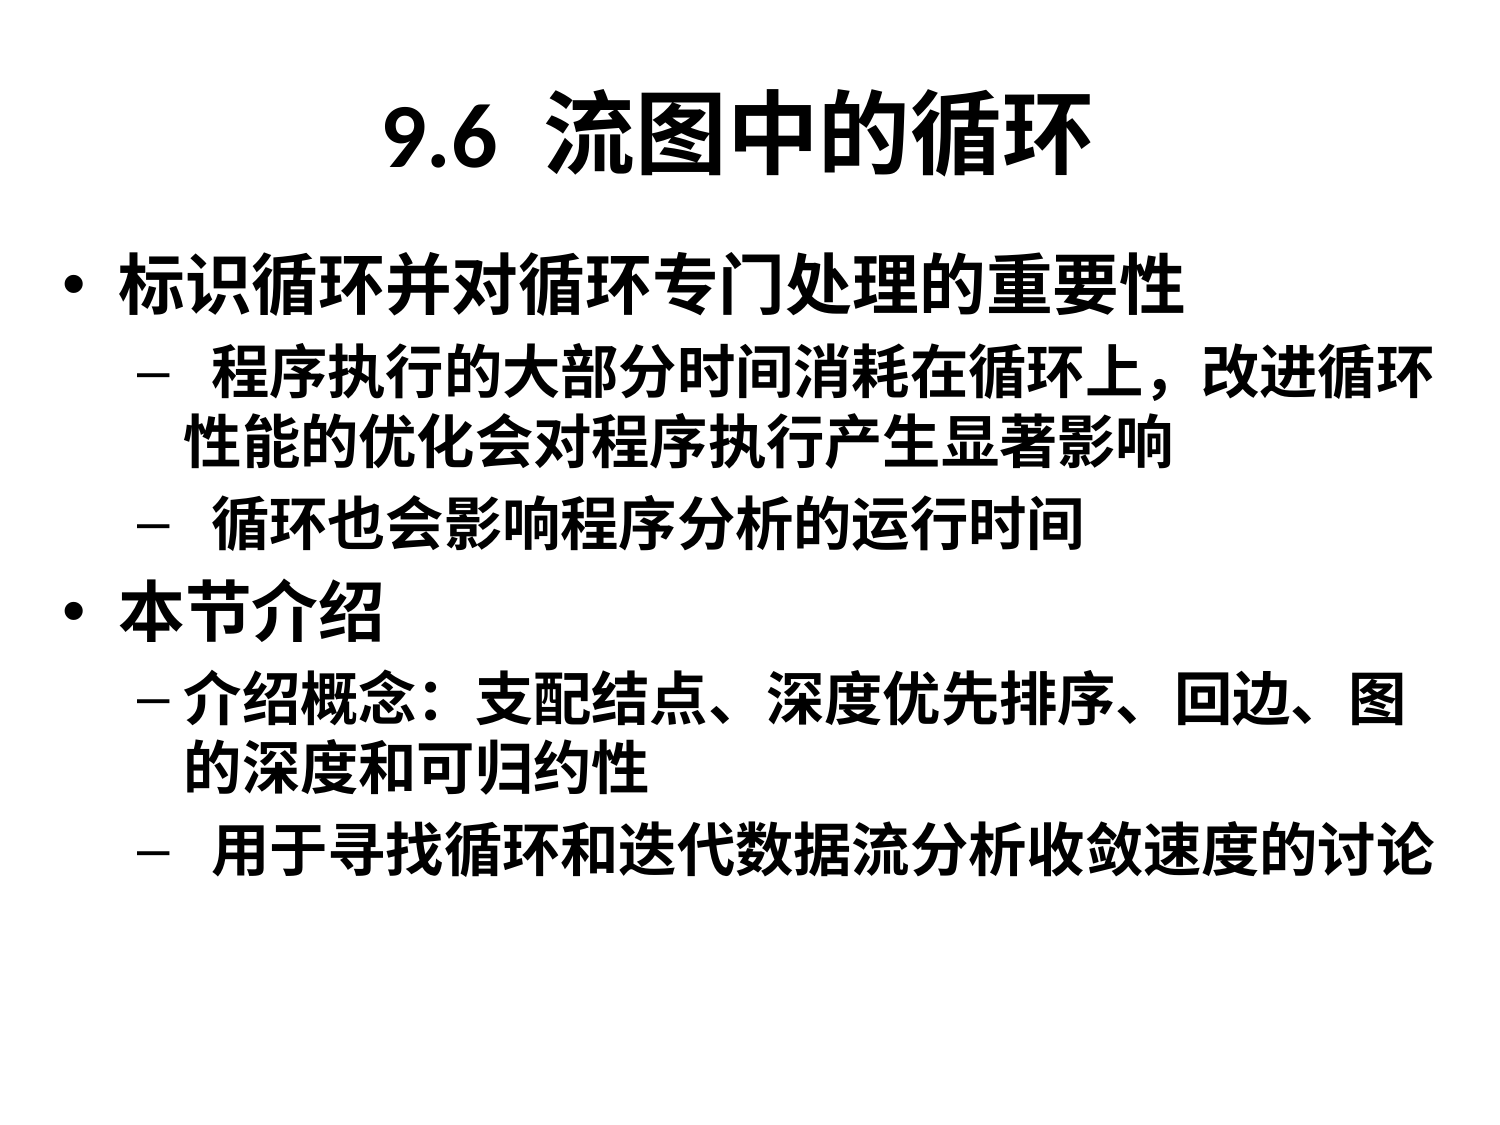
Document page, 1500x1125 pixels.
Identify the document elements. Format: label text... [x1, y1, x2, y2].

title 9.6 流图中的循环 [62, 37, 1413, 225]
list 标识循环并对循环专门处理的重要性 程序执行的大部分时间消耗在循环上，改进循环性能的优化会对程序执行产生显著影响 循环也会影响程序分析的运行时间 本节介绍 介绍概念：支配结点、深度优先排序、回边、图的深度和可归约性 用于寻找循环和迭代数据流分析收敛速度的讨论 [47, 235, 1452, 1063]
